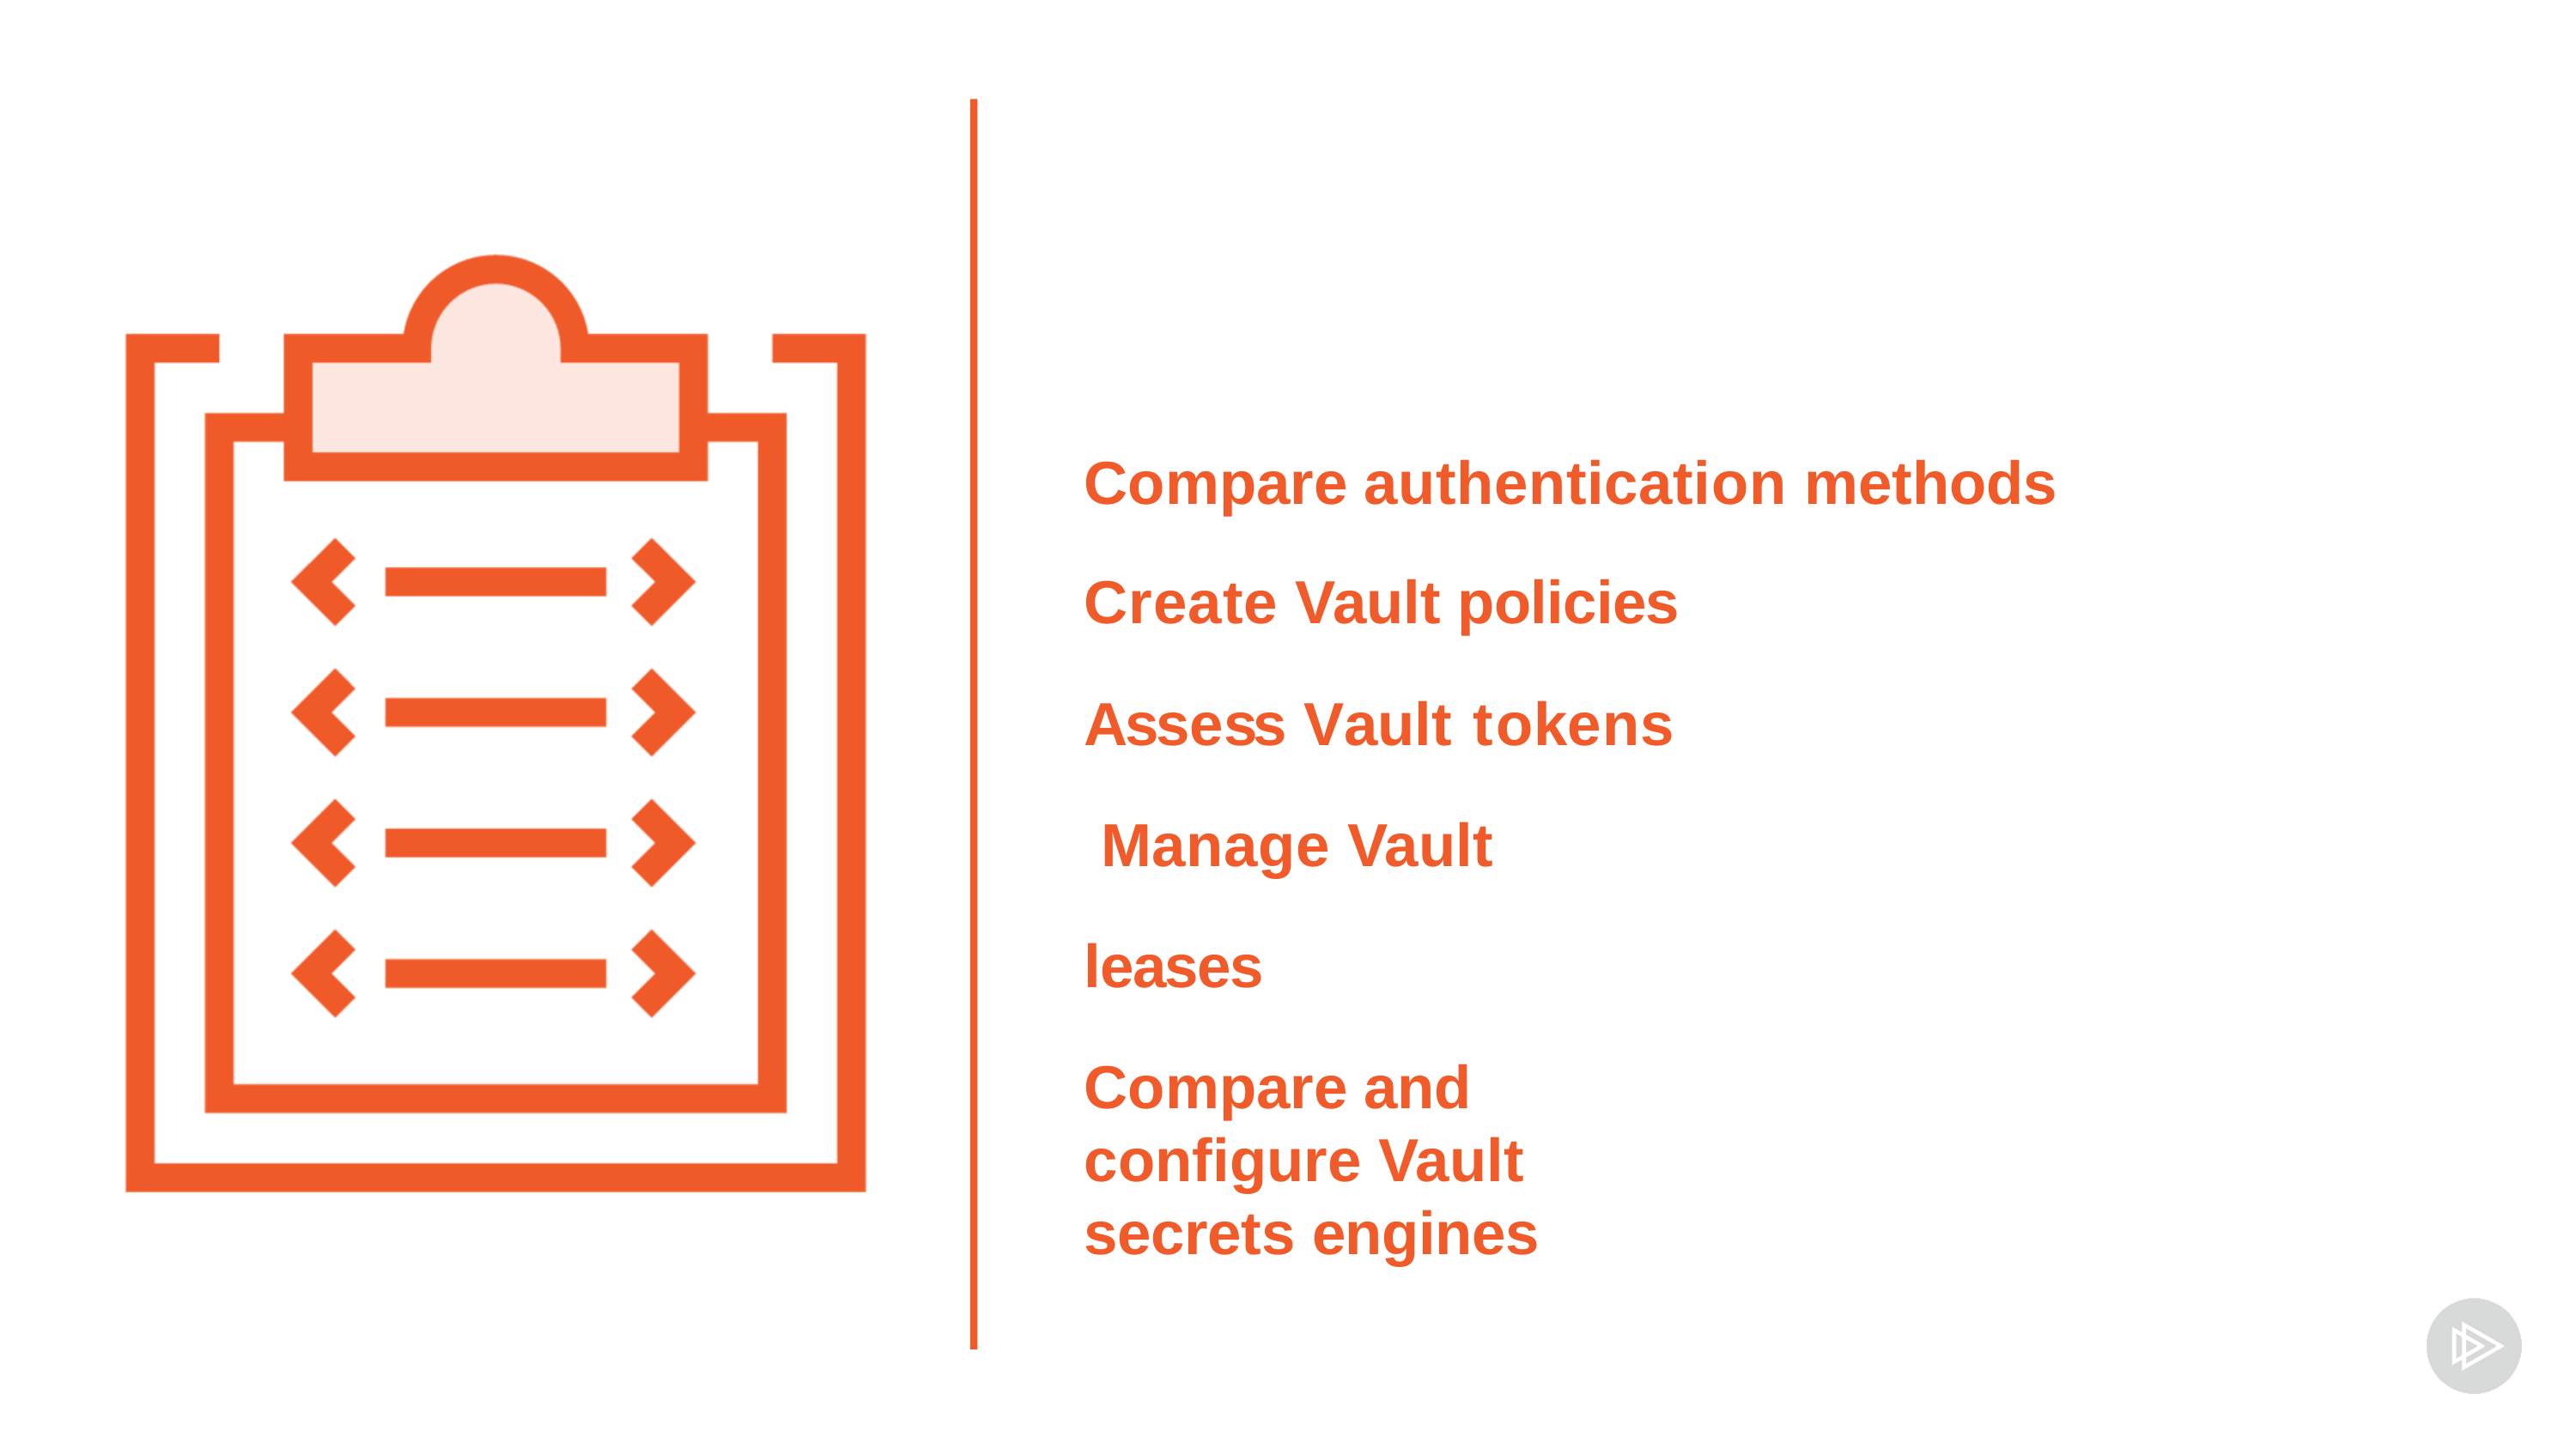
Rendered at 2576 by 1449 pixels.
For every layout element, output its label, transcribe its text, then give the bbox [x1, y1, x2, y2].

picture [2427, 1298, 2522, 1394]
text_box Compare authentication methods Create Vault policies Assess Vault tokens Manage Vault leases Compare and configure Vault secrets engines [1082, 441, 2405, 1267]
picture [117, 246, 876, 1202]
